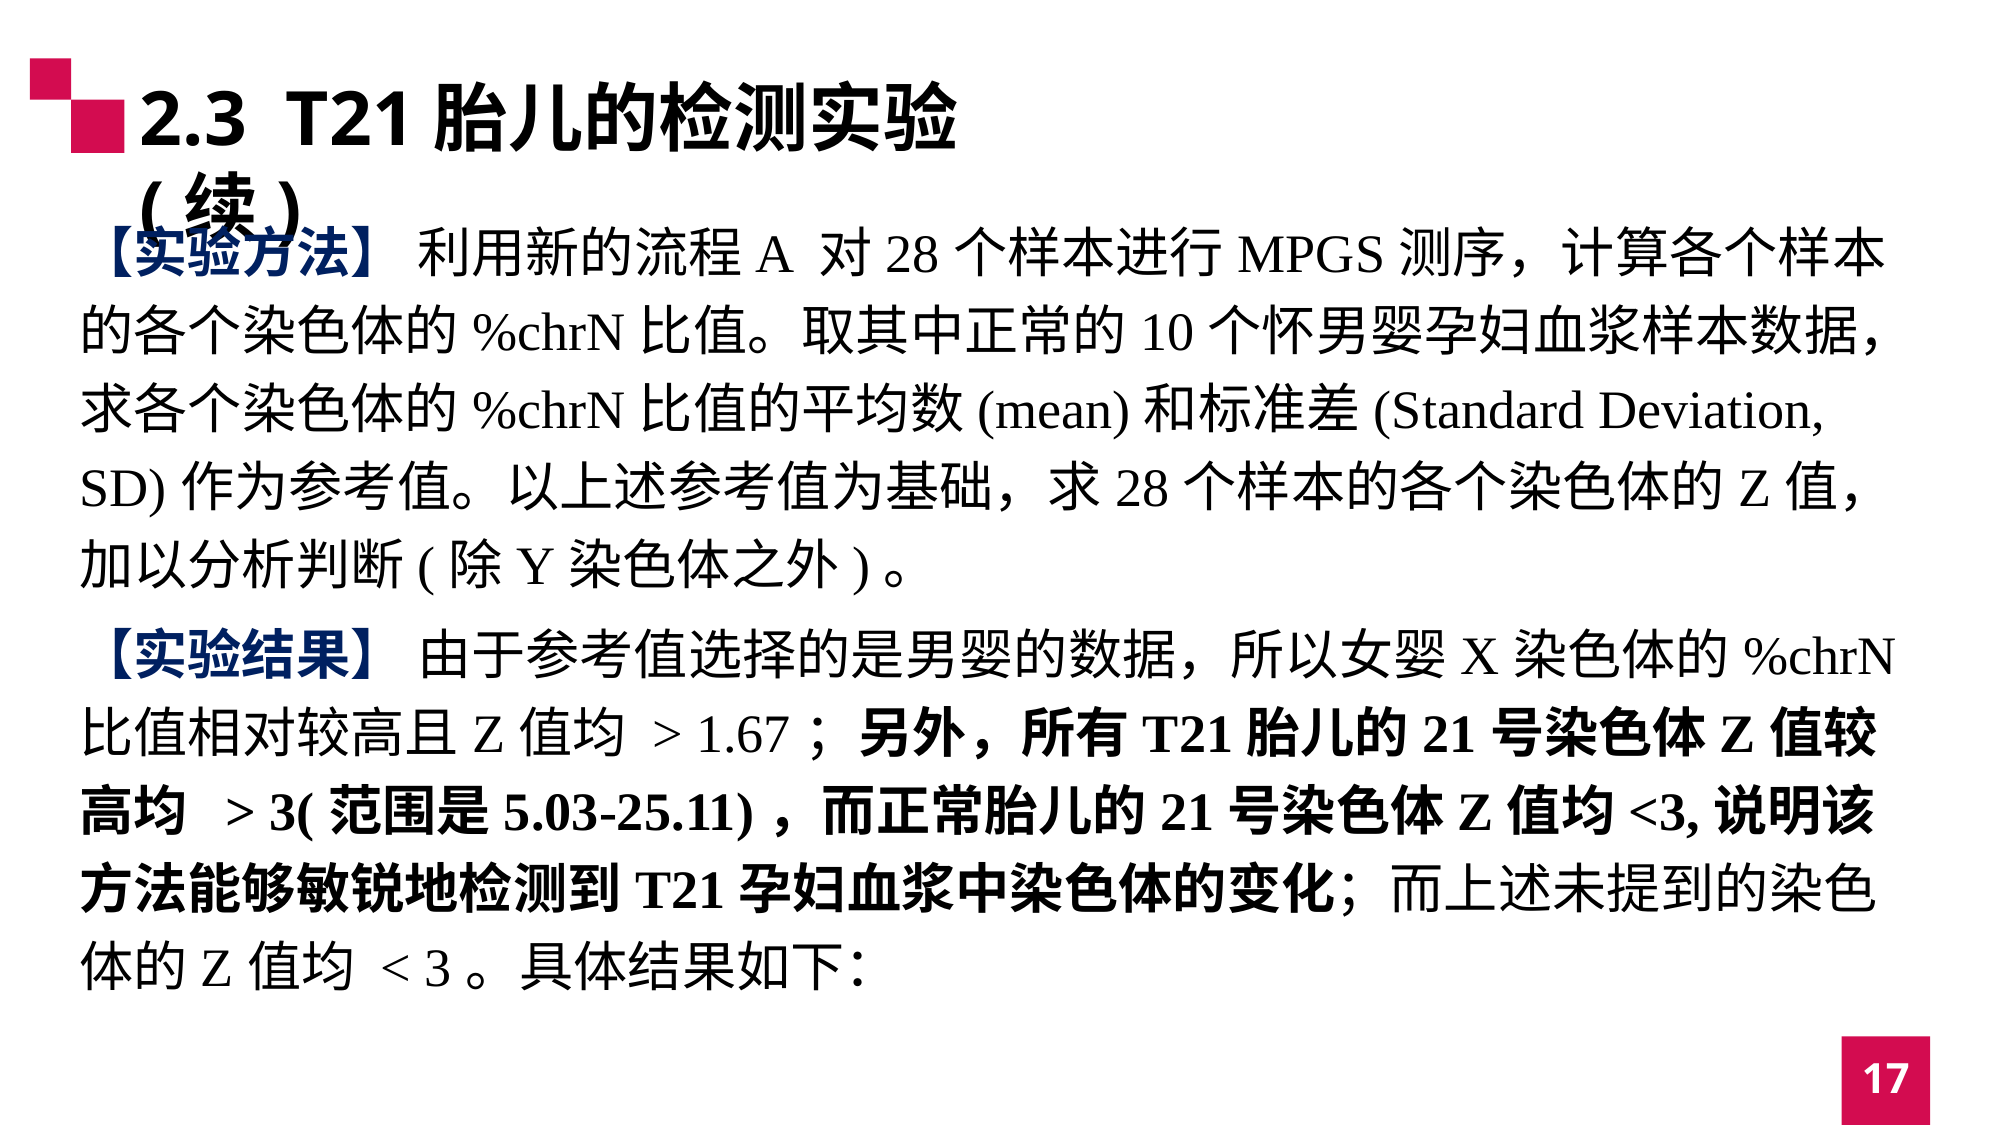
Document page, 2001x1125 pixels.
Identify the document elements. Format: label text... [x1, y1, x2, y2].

text_box 【实验方法】 利用新的流程A 对28个样本进行MPGS测序，计算各个样本的各个染色体的%chrN比值。取其中正常的10个怀男婴孕妇血浆样本数据，求各个染色体的%chrN比值的平均数(mean)和标准差(Standard Deviation, SD)作为参考值。以上述参考值为基础，求28个样本的各个染色体的Z值，加以分析判断(除Y染色体之外)。 【实验结果】 由于参考值选择的是男婴的数据，所以女婴X染色体的%chrN比值相对较高且Z值均 > 1.67；另外，所有T21胎儿的21号染色体Z值较高均 > 3(范围是5.03-25.11)，而正常胎儿的21号染色体Z值均<3,说明该方法能够敏锐地检测到T21孕妇血浆中染色体的变化；而上述未提到的染色体的Z值均 < 3。具体结果如下： [64, 211, 1923, 991]
text_box 2.3 T21胎儿的检测实验(续) [125, 63, 1141, 211]
slide_number 17 [1771, 1050, 2000, 1111]
